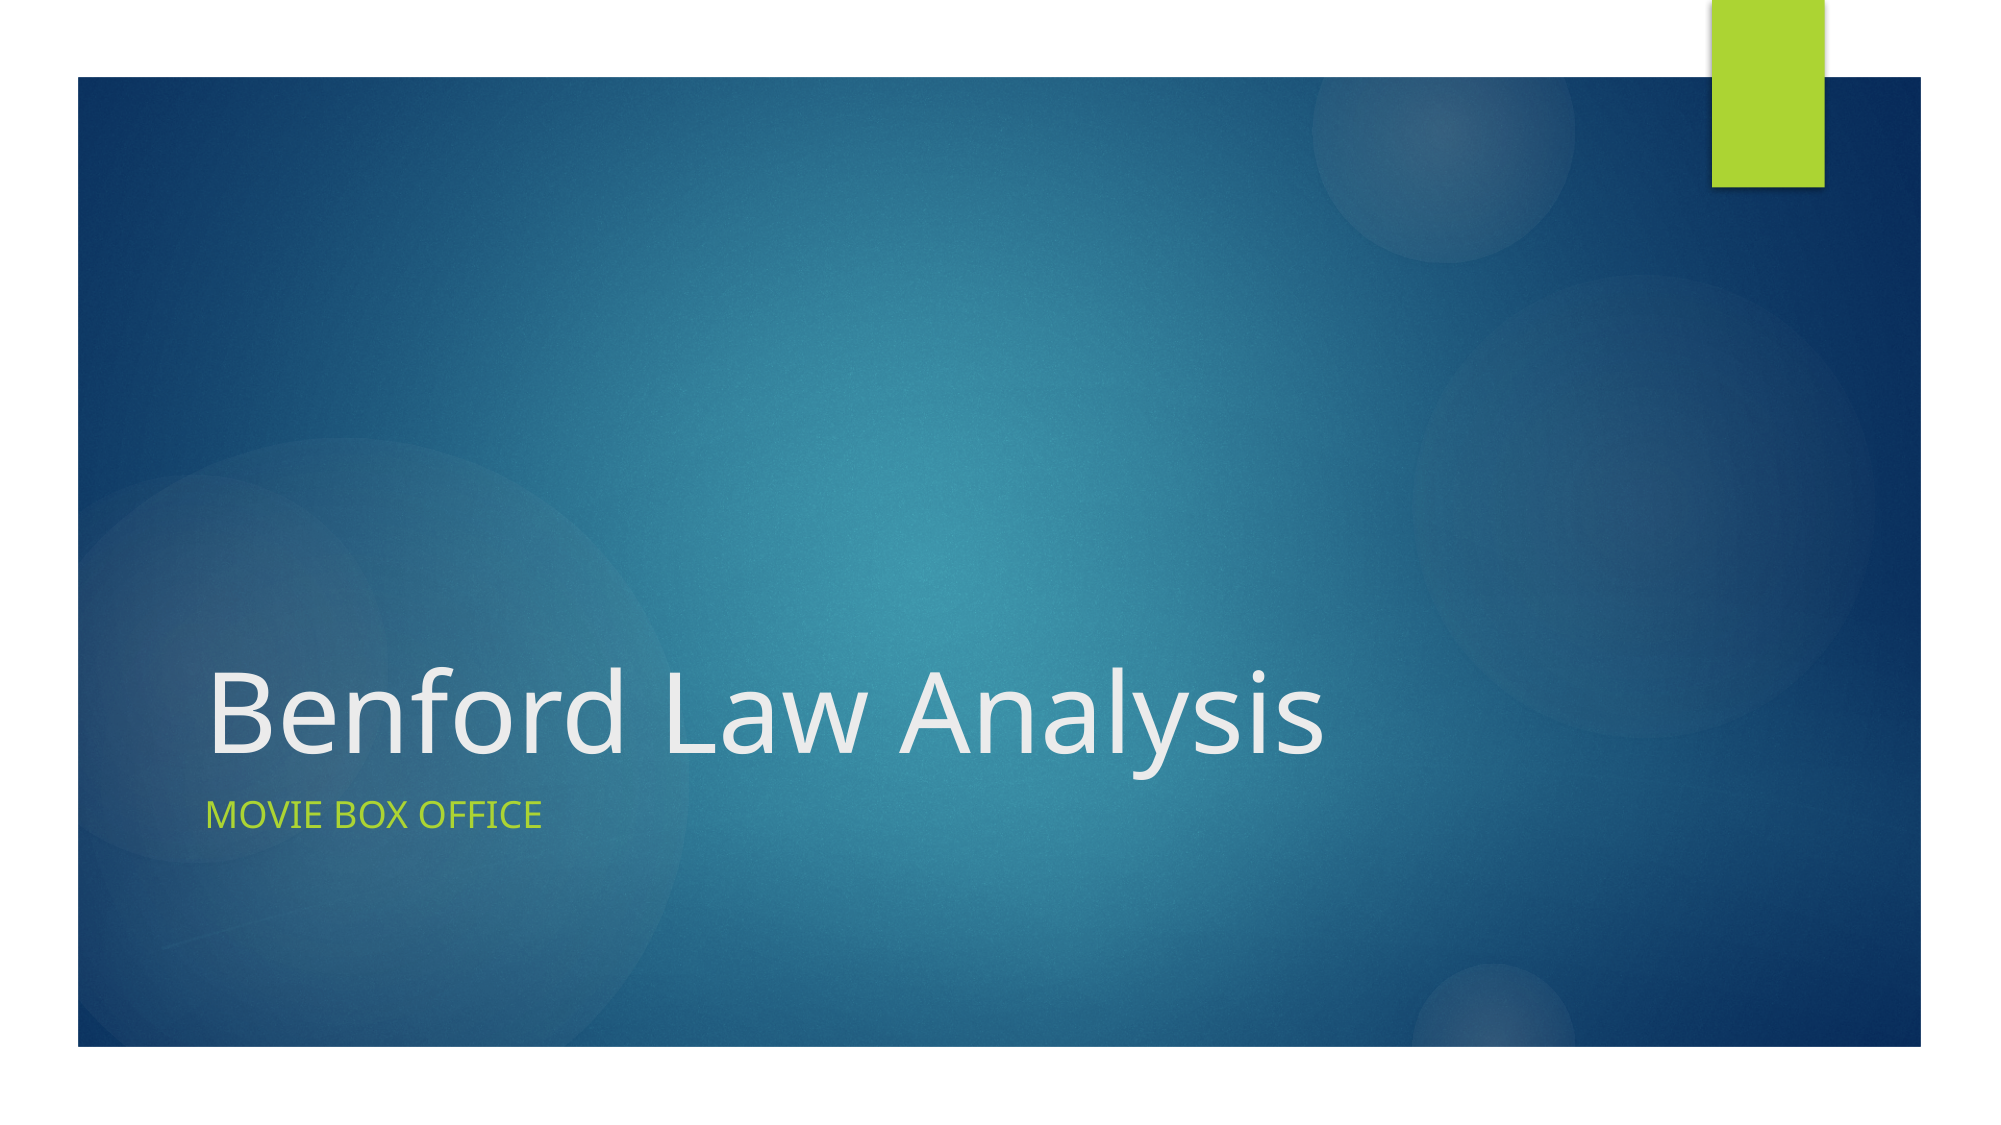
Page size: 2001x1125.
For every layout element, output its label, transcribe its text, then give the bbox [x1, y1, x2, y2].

title Benford Law Analysis [189, 344, 1638, 783]
subtitle Movie Box Office [189, 783, 1638, 925]
